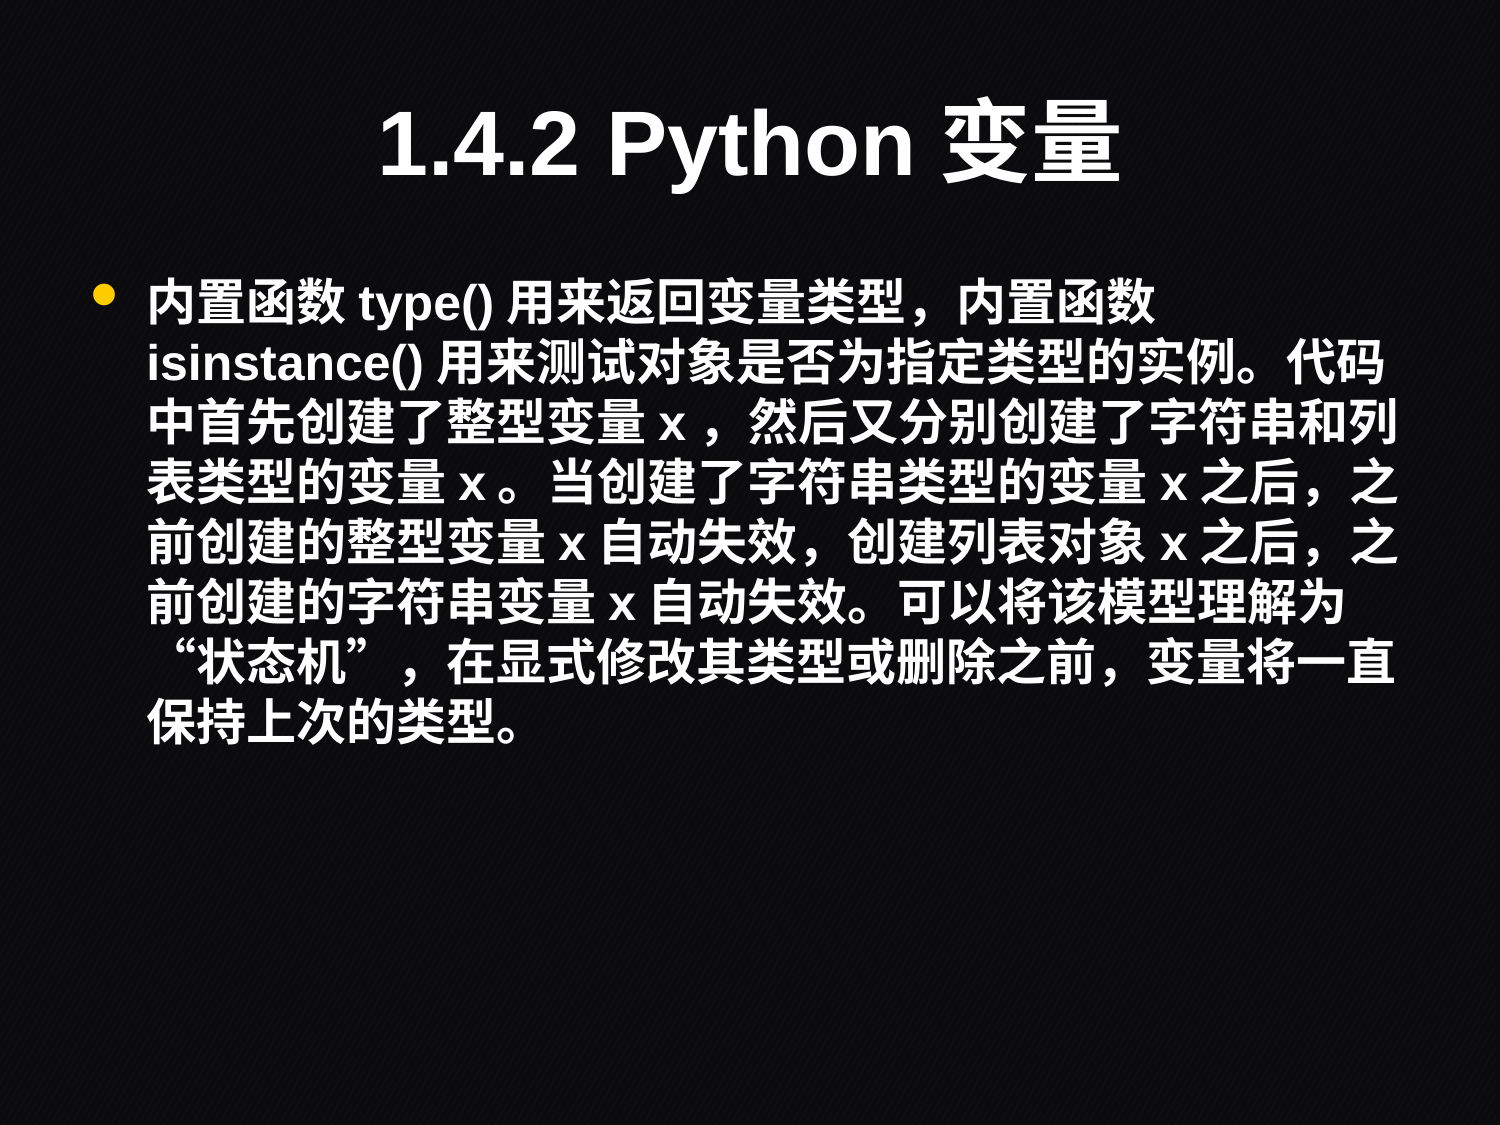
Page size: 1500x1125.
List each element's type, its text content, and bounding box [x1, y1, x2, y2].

title 1.4.2 Python变量 [74, 45, 1426, 233]
list 内置函数type()用来返回变量类型，内置函数isinstance()用来测试对象是否为指定类型的实例。代码中首先创建了整型变量x，然后又分别创建了字符串和列表类型的变量x。当创建了字符串类型的变量x之后，之前创建的整型变量x自动失效，创建列表对象x之后，之前创建的字符串变量x自动失效。可以将该模型理解为“状态机”，在显式修改其类型或删除之前，变量将一直保持上次的类型。 [74, 262, 1426, 1024]
